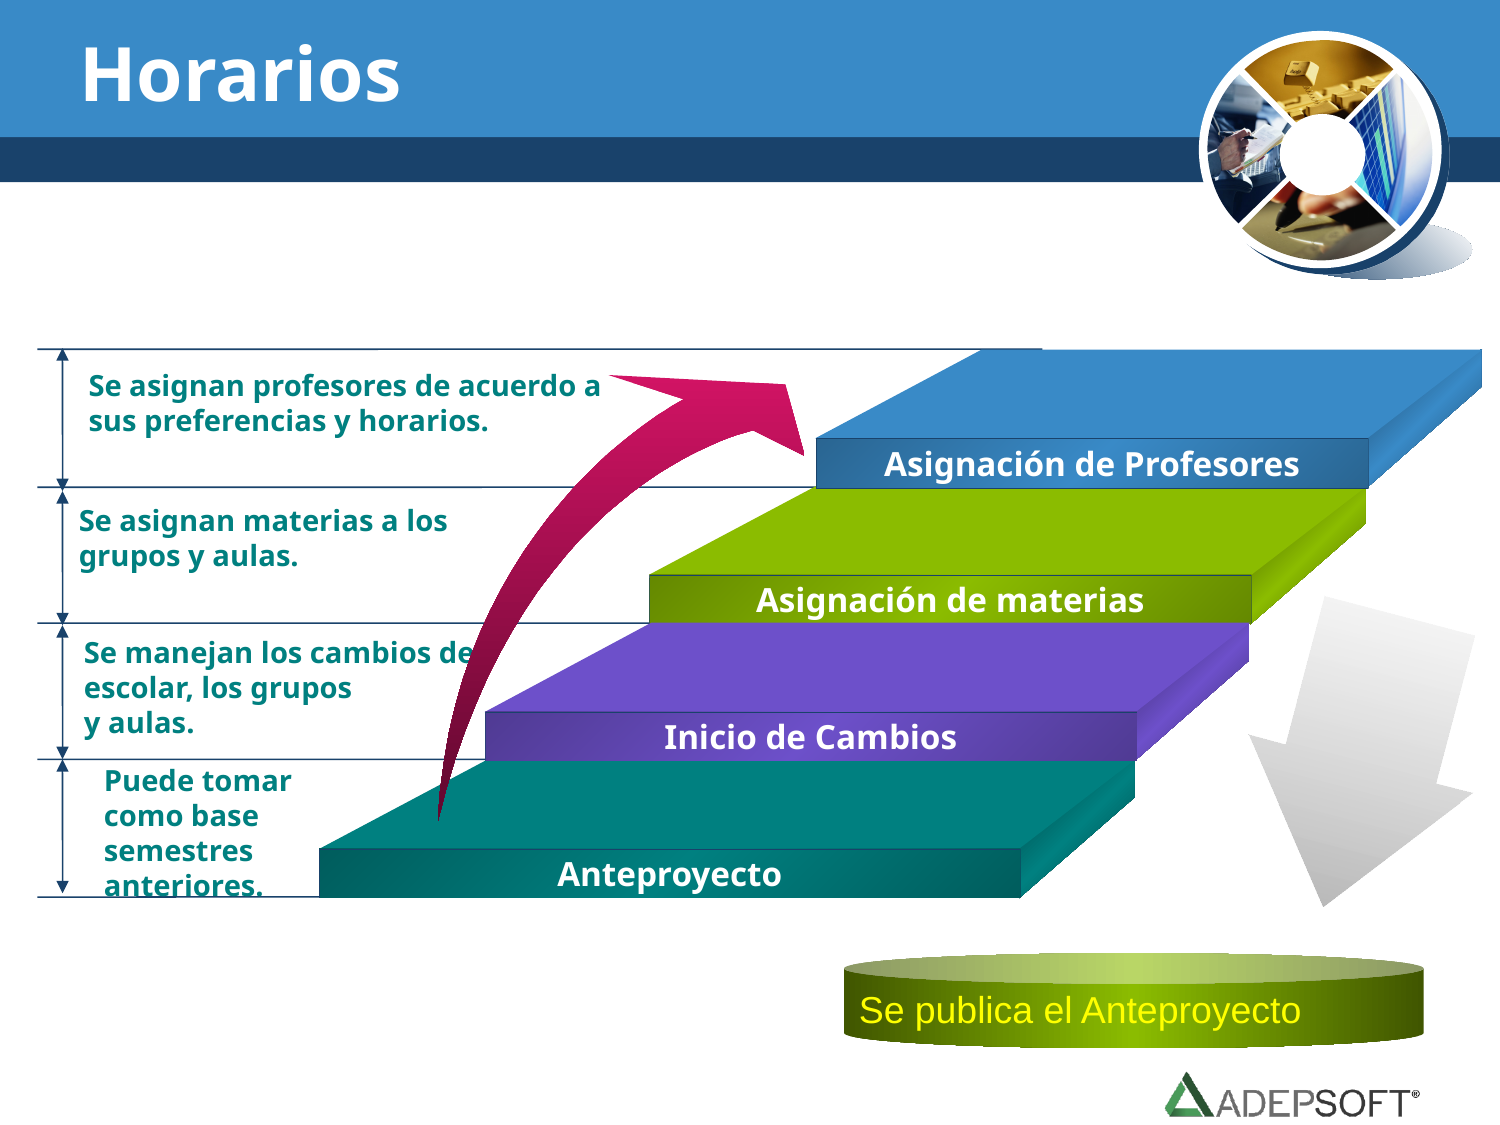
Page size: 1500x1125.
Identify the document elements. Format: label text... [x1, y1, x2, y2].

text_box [319, 349, 1483, 899]
picture [1349, 73, 1433, 227]
text_box Se asignan materias a los grupos y aulas. [64, 494, 319, 580]
picture [1242, 181, 1396, 261]
text_box Se asignan profesores de acuerdo a sus preferencias y horarios. [73, 360, 319, 445]
picture [1277, 40, 1394, 122]
text_box [56, 491, 69, 625]
text_box [1319, 899, 1334, 907]
text_box Puede tomar como base semestres anteriores. [89, 755, 370, 910]
text_box [56, 348, 69, 491]
picture [1207, 111, 1292, 224]
text_box [56, 759, 69, 894]
text_box Se manejan los cambios de escolar, los grupos y aulas. [69, 627, 319, 747]
text_box Se publica el Anteproyecto [844, 953, 1424, 1049]
text_box [56, 625, 69, 759]
title Horarios [64, 25, 1277, 118]
picture [1163, 1070, 1420, 1117]
